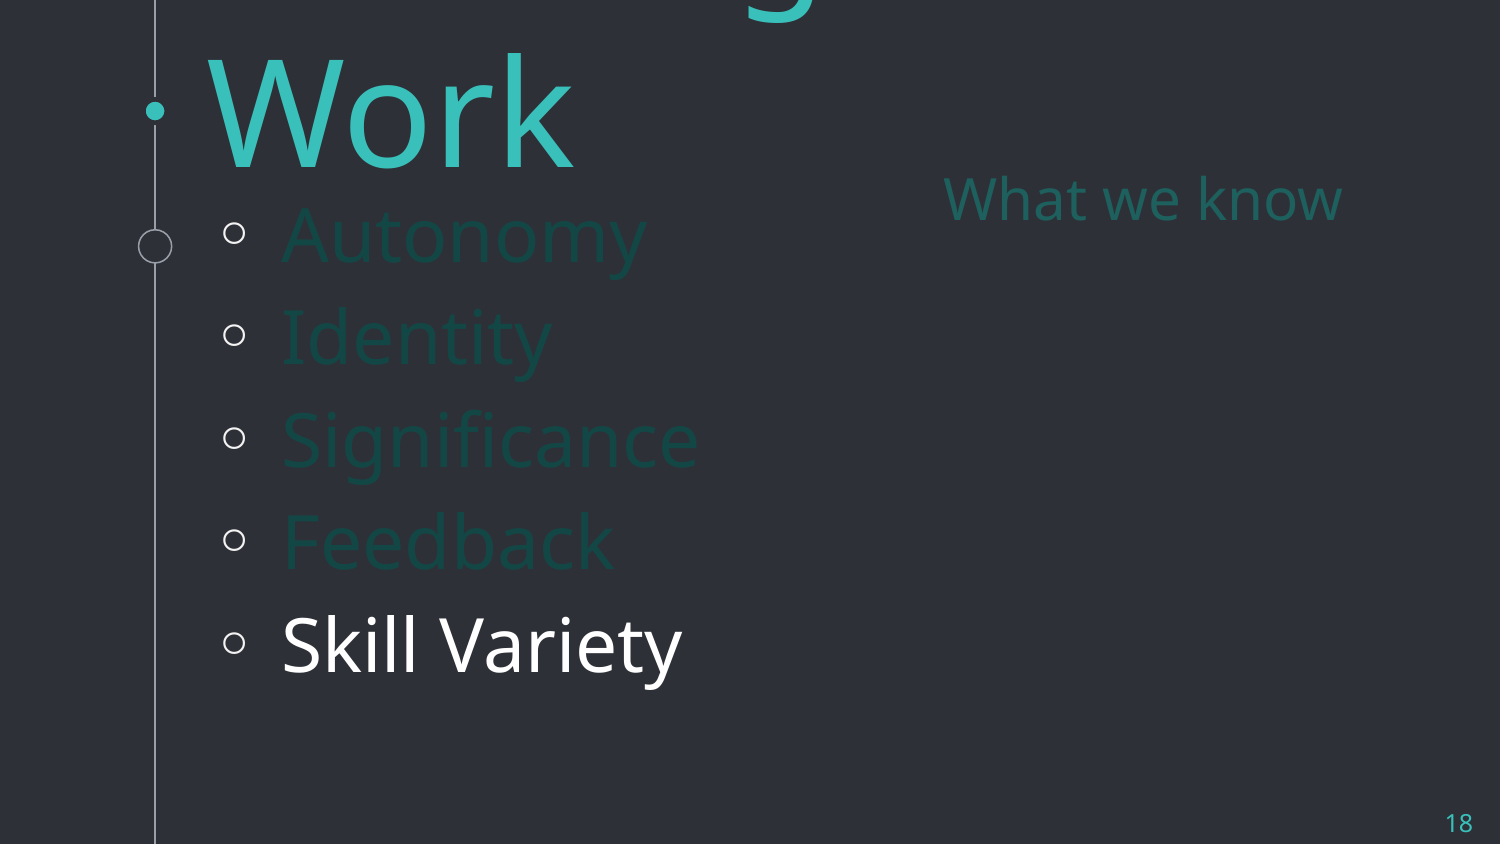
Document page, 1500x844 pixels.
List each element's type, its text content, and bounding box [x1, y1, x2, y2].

text_box What we know [928, 190, 1470, 248]
list Autonomy Identity Significance Feedback Skill Variety [191, 213, 1317, 784]
text_box Meaningful Work [191, 156, 1317, 213]
slide_number 18 [1398, 792, 1489, 844]
